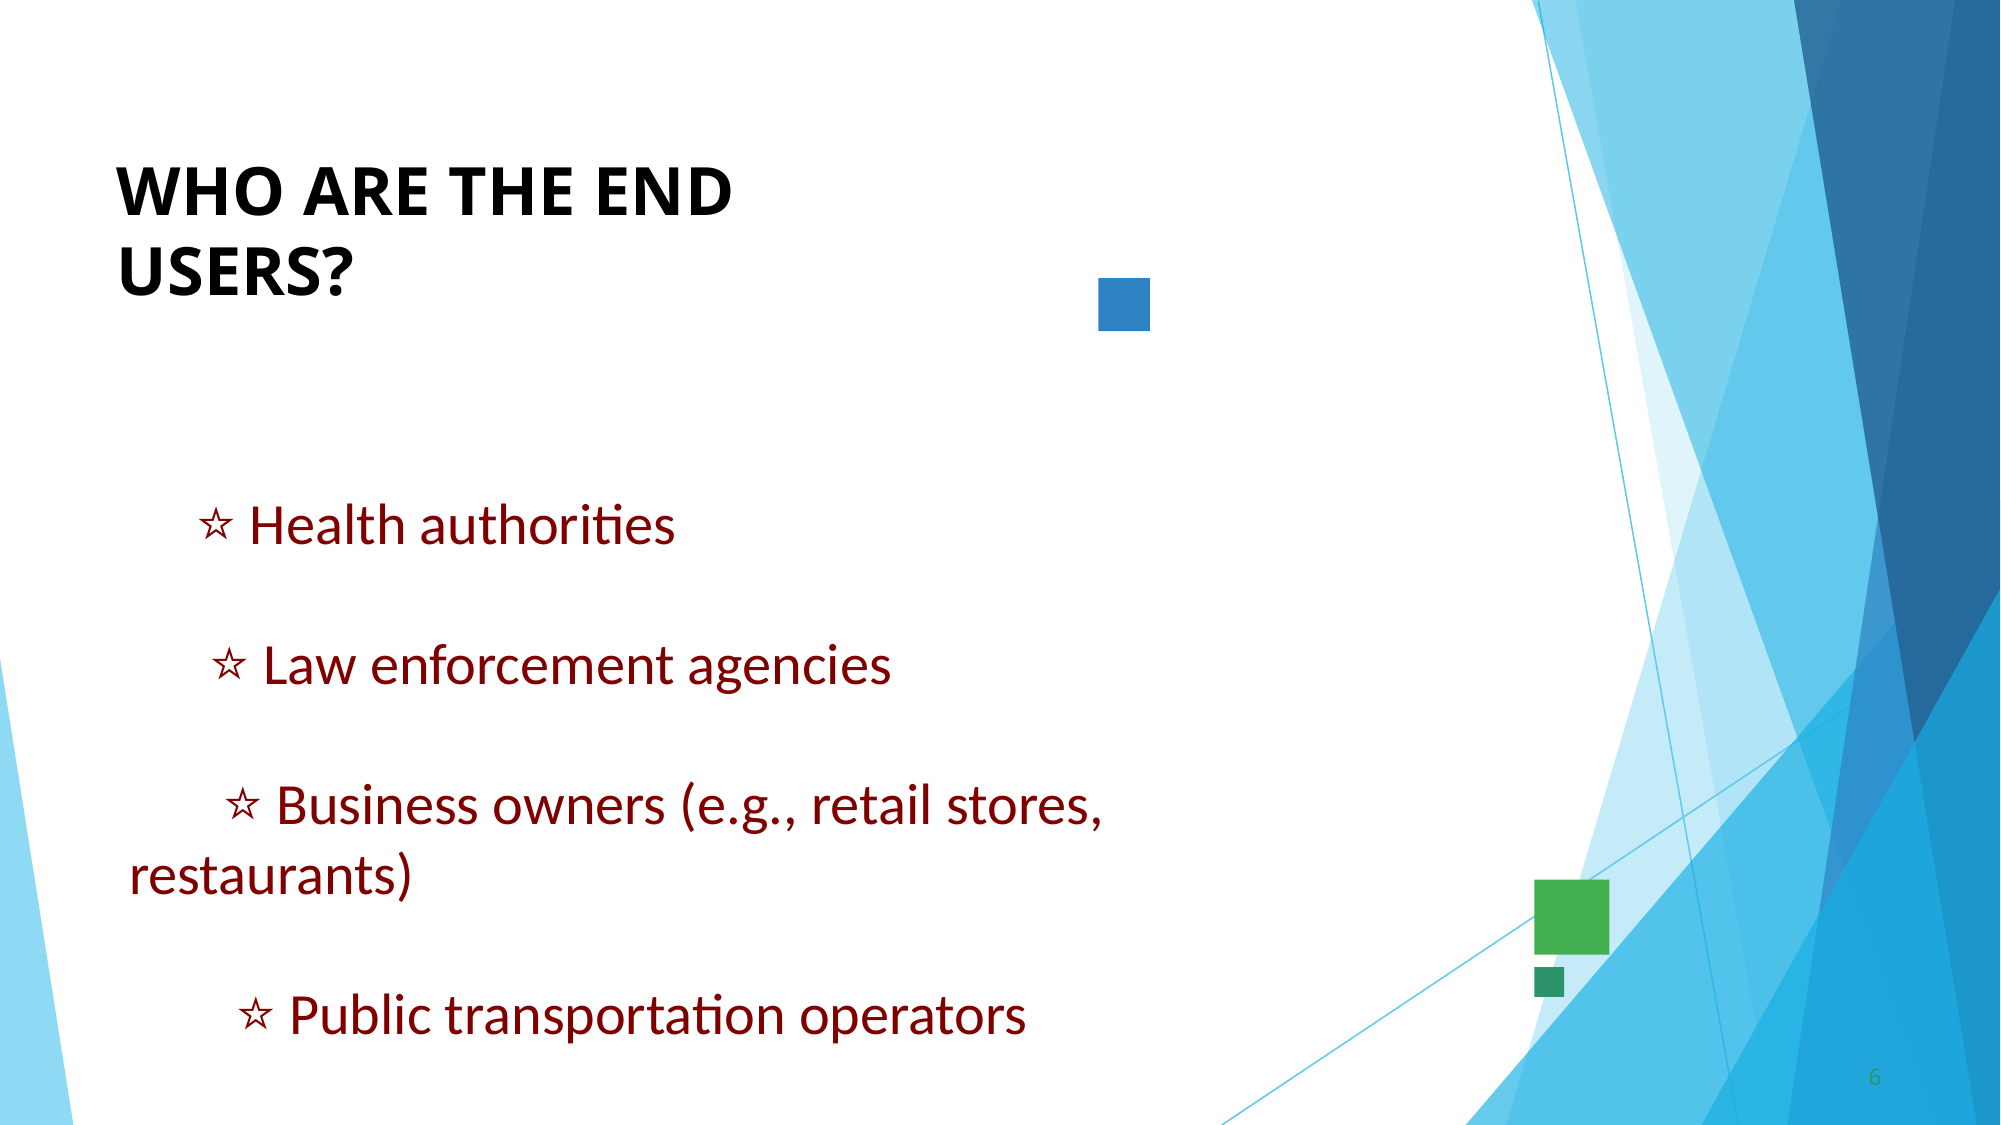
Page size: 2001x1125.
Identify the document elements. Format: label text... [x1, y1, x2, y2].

text_box [1534, 879, 1610, 955]
picture [118, 1012, 477, 1093]
text_box [1098, 278, 1150, 332]
slide_number 6 [1862, 1061, 1888, 1125]
title WHO ARE THE END USERS? [114, 146, 938, 337]
text_box ⭐ Health authorities ⭐ Law enforcement agencies ⭐ Business owners (e.g., retail stores, restaurants) ⭐ Public transportation operators [114, 478, 1374, 1124]
text_box [1534, 967, 1565, 997]
